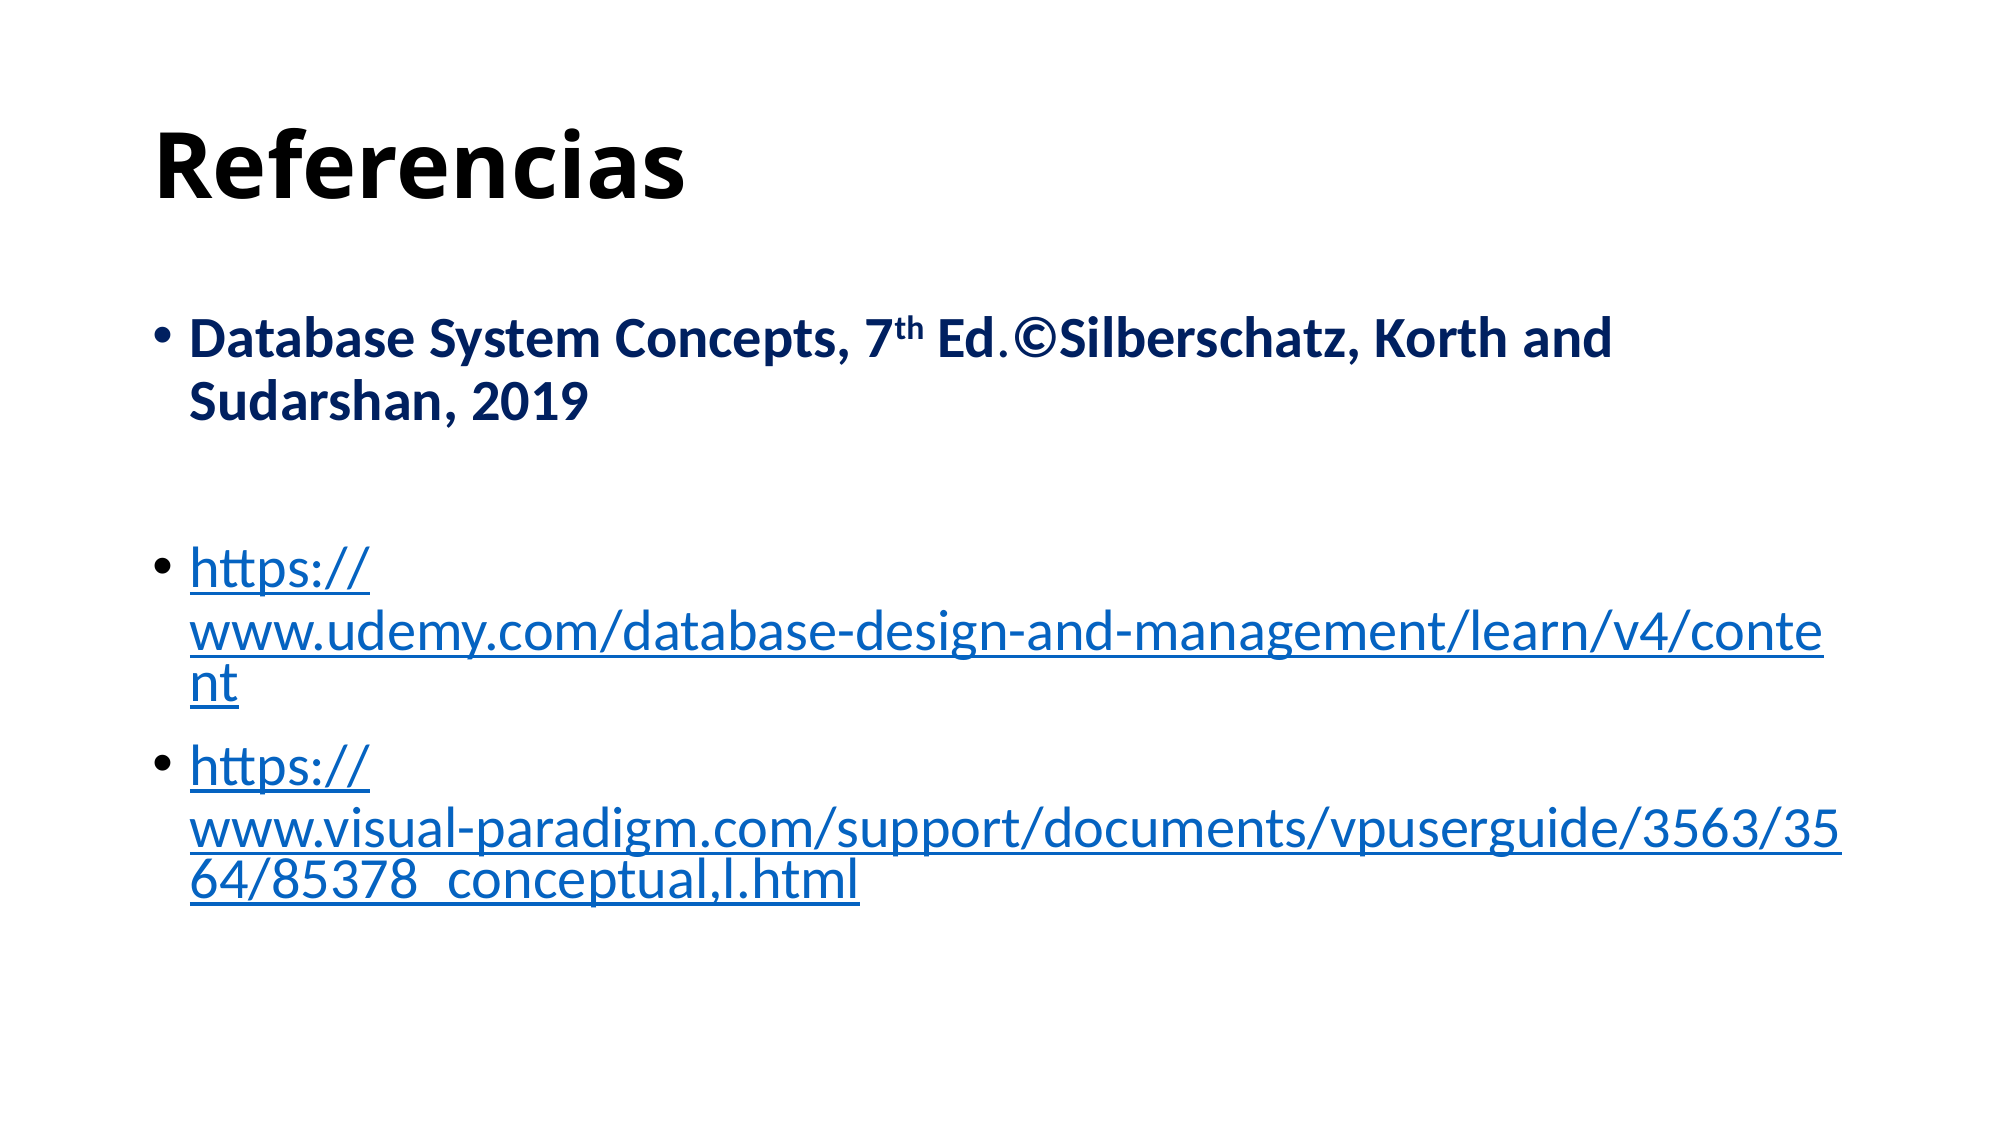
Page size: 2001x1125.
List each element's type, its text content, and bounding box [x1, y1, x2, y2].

list Database System Concepts, 7th Ed.©Silberschatz, Korth and Sudarshan, 2019 https://www.udemy.com/database-design-and-management/learn/v4/content https://www.visual-paradigm.com/support/documents/vpuserguide/3563/3564/85378_conceptual,l.html [137, 299, 1863, 1014]
title Referencias [137, 59, 1863, 278]
